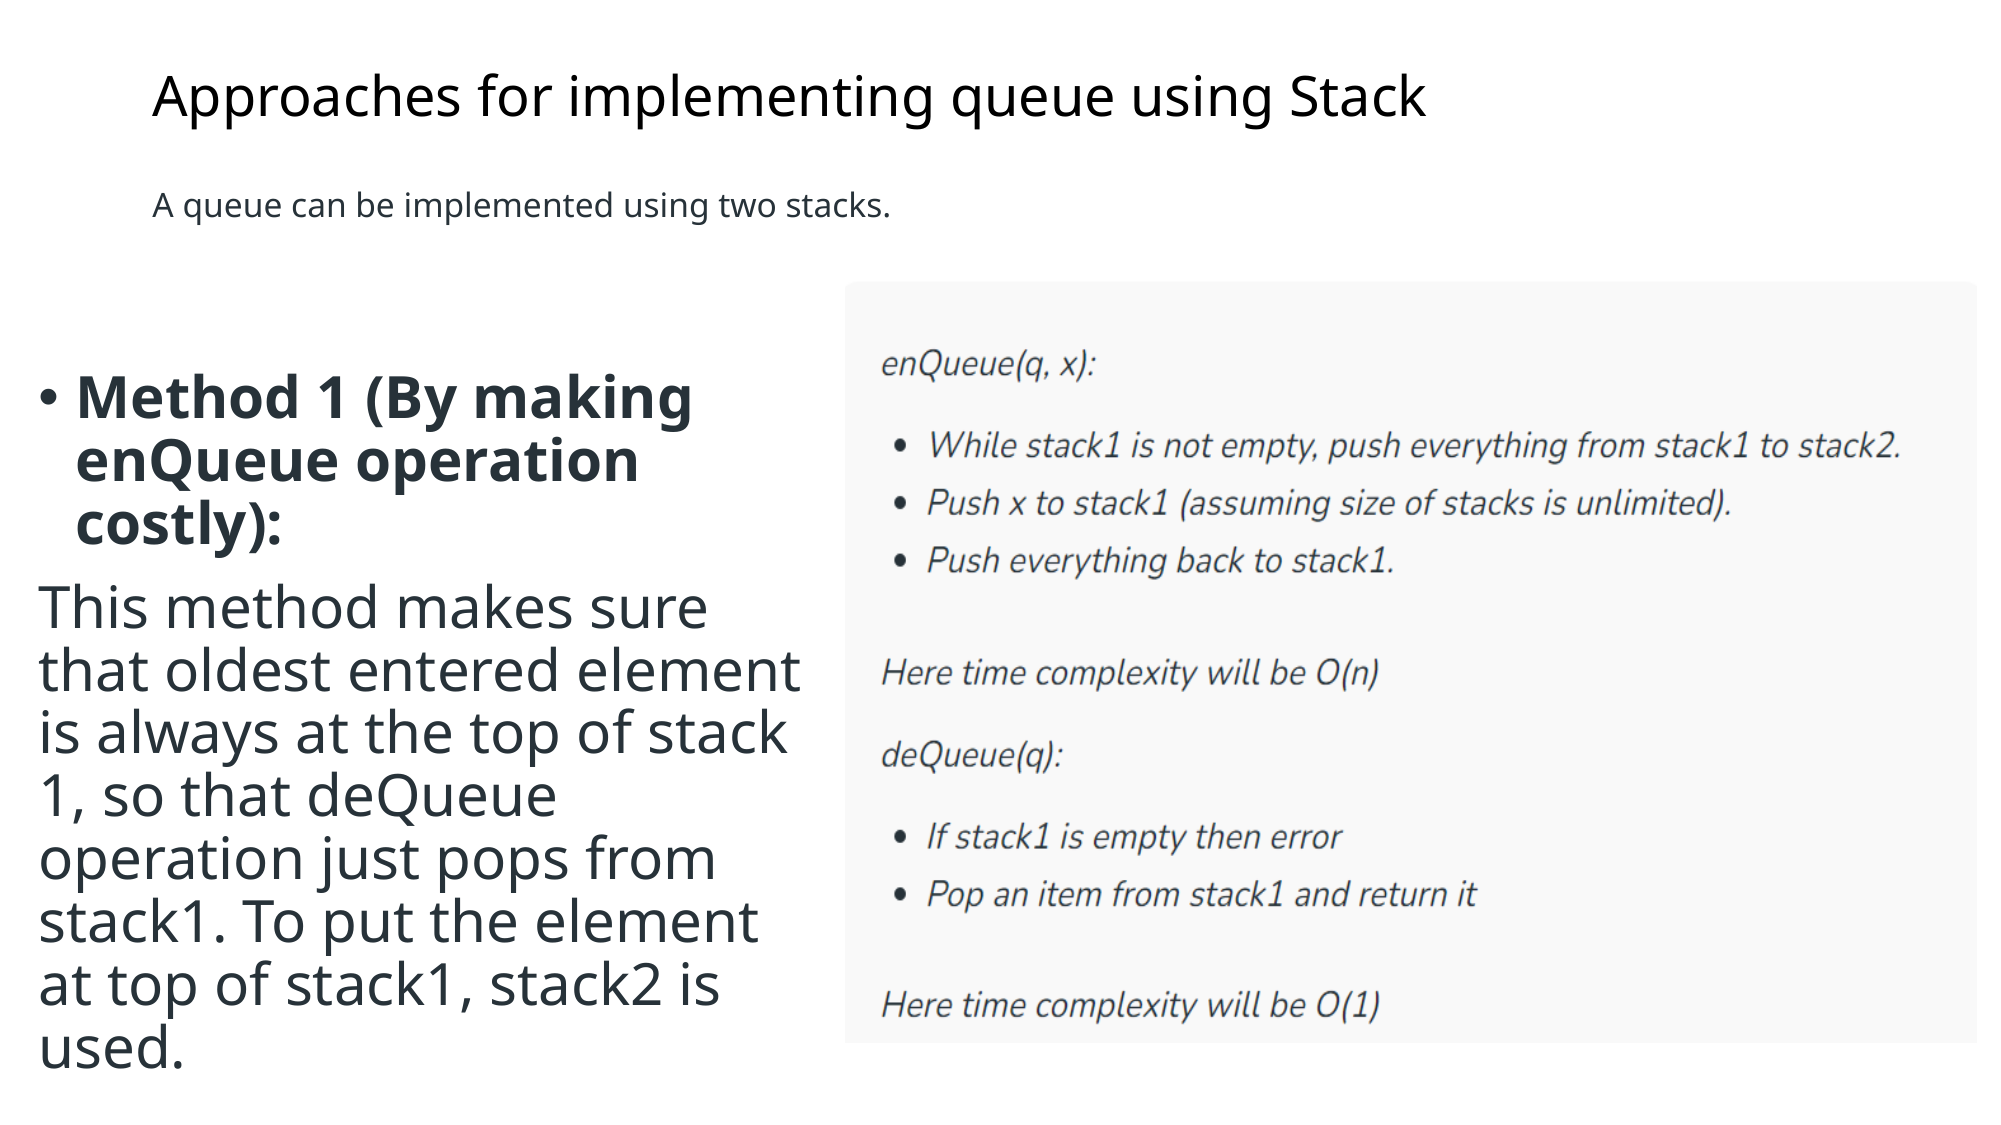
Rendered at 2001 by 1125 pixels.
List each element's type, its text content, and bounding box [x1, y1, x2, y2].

picture [844, 269, 1977, 1043]
list Method 1 (By making enQueue operation costly): This method makes sure that oldest entered element is always at the top of stack 1, so that deQueue operation just pops from stack1. To put the element at top of stack1, stack2 is used. [23, 269, 825, 1066]
title Approaches for implementing queue using Stack A queue can be implemented using two stacks. [137, 59, 1863, 300]
